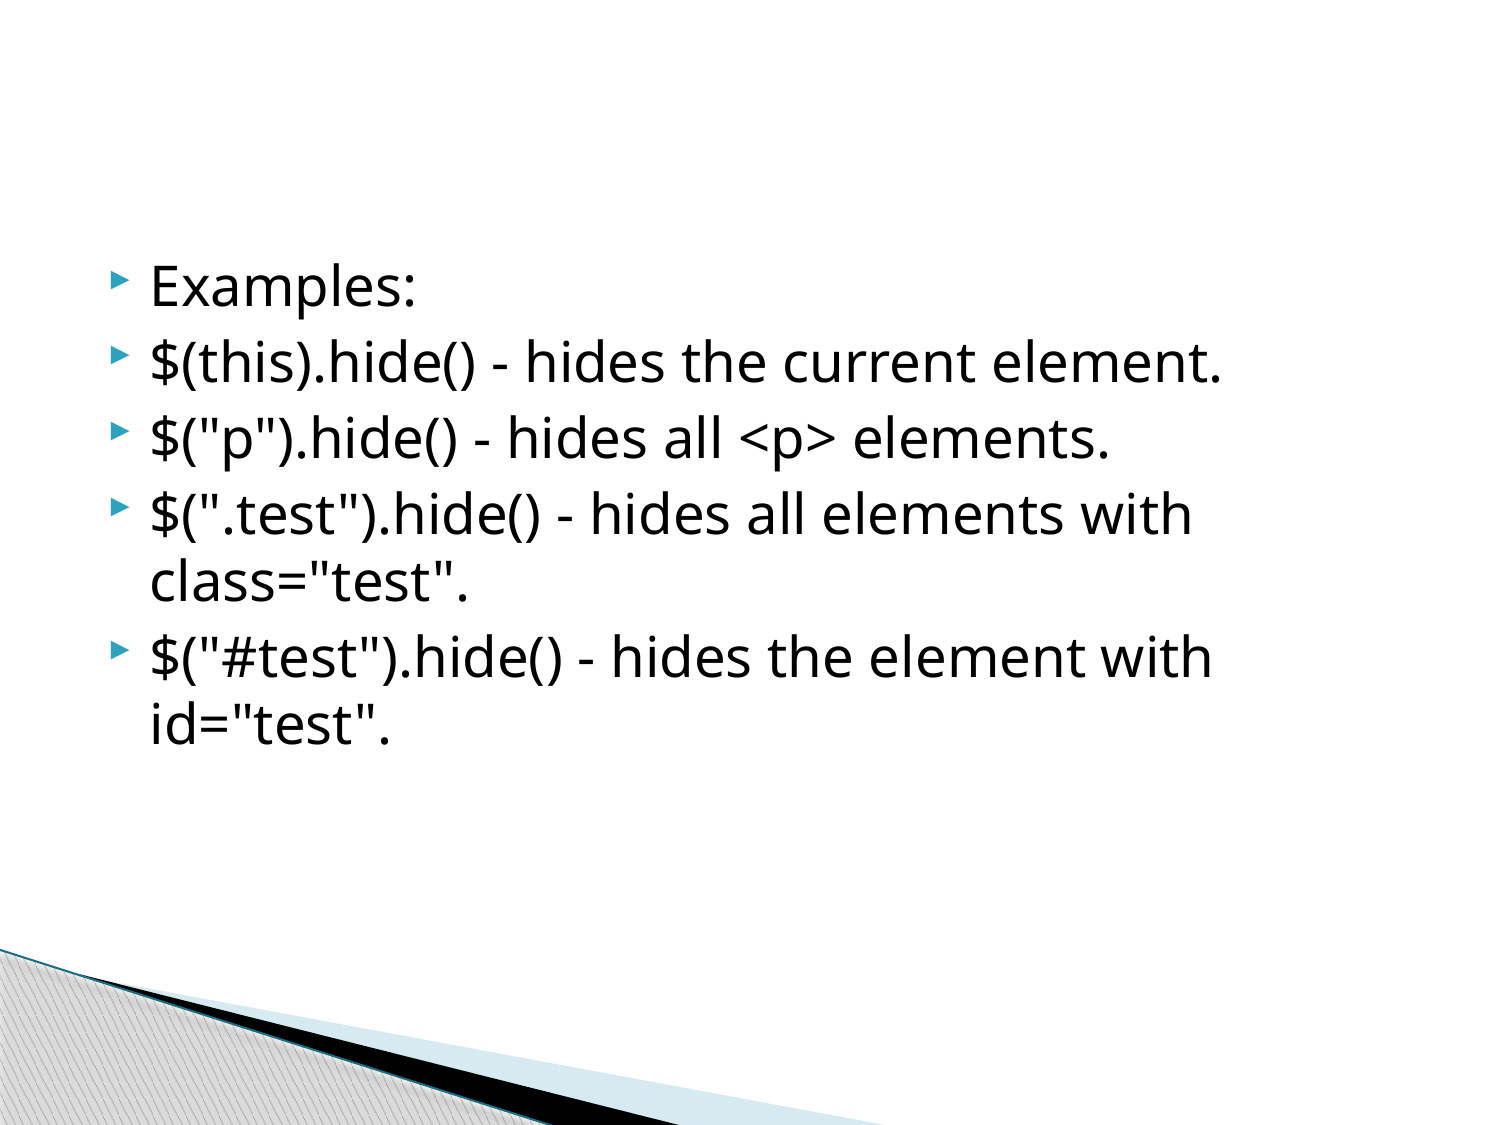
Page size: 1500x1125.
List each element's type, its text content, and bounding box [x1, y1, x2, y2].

list Examples: $(this).hide() - hides the current element. $("p").hide() - hides all <p> elements. $(".test").hide() - hides all elements with class="test". $("#test").hide() - hides the element with id="test". [75, 243, 1425, 986]
